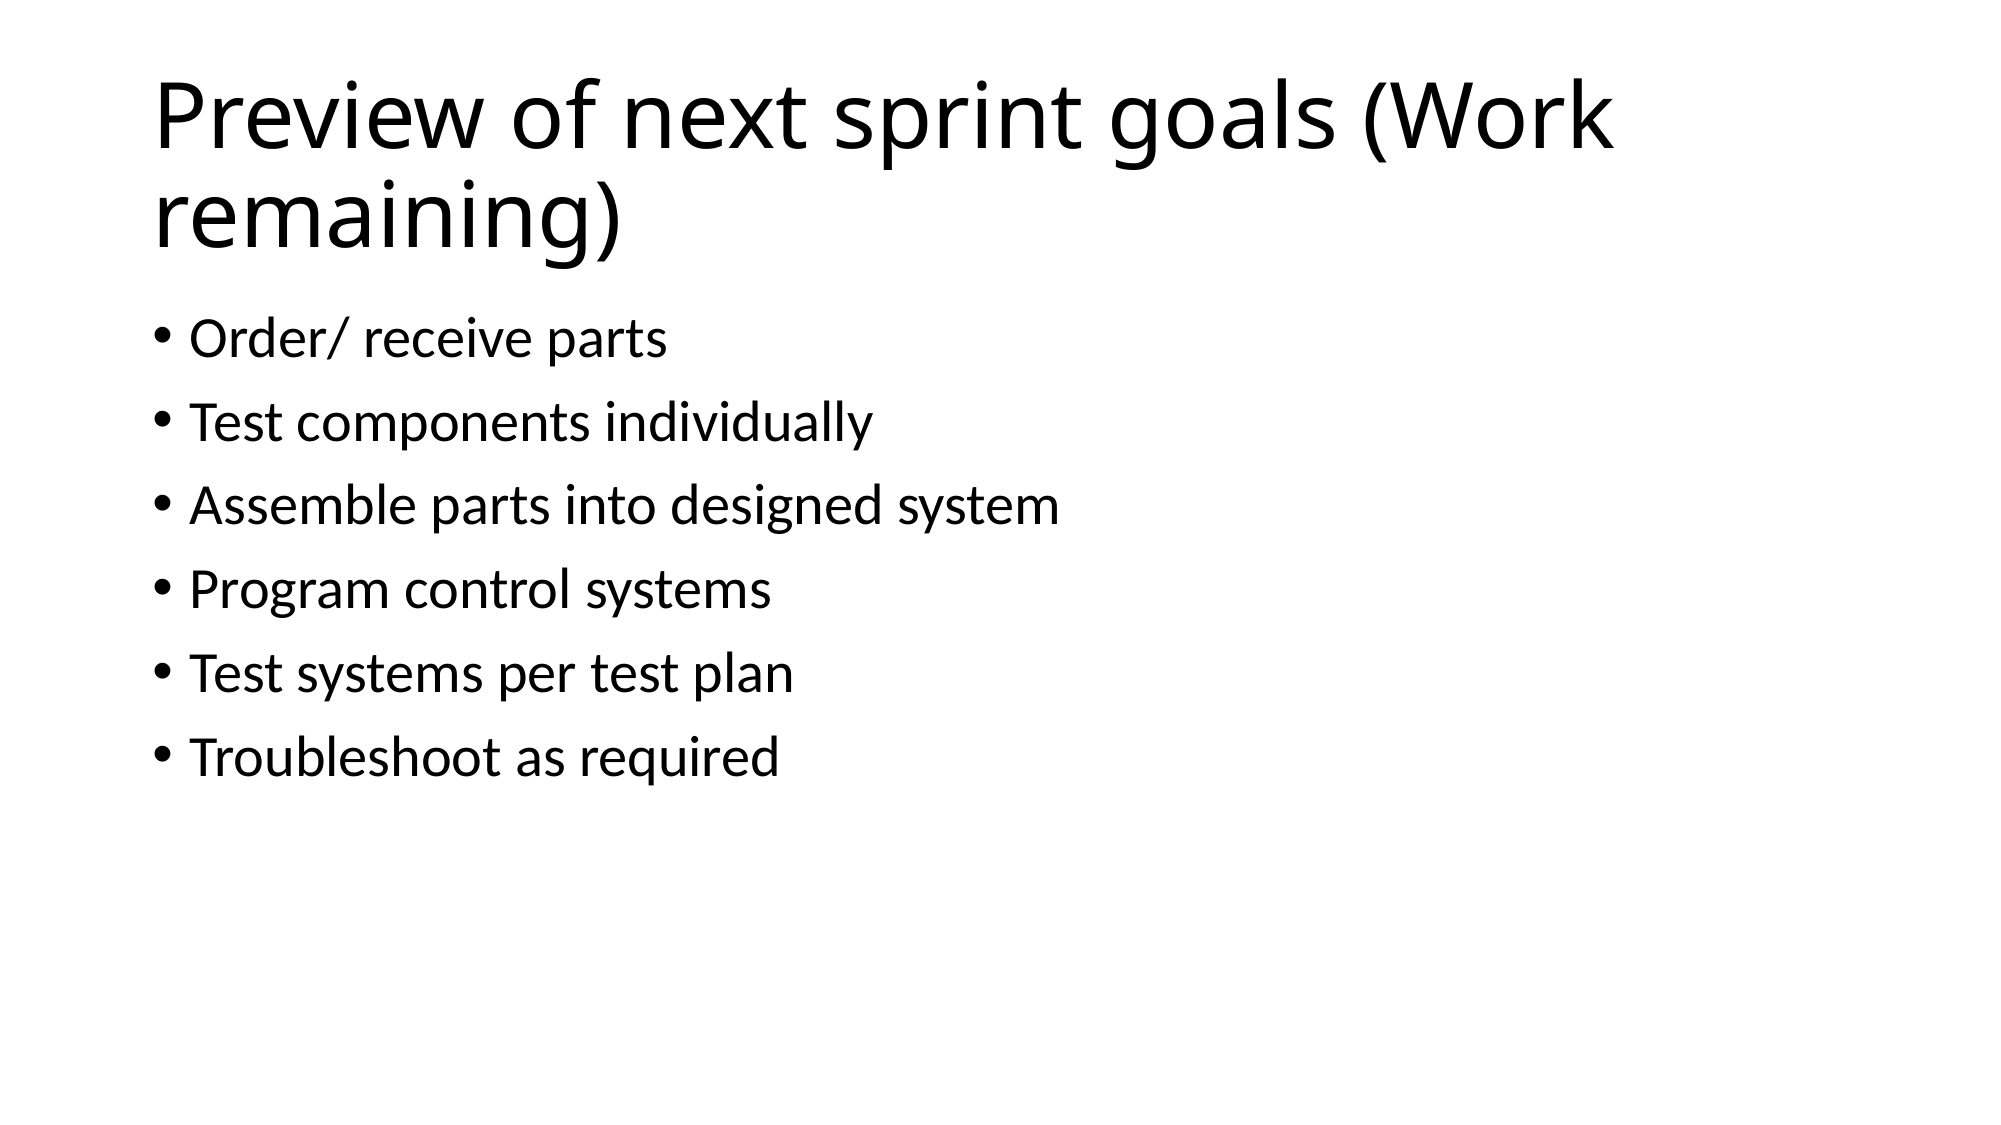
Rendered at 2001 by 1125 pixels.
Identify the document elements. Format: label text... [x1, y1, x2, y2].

list Order/ receive parts Test components individually Assemble parts into designed system Program control systems Test systems per test plan Troubleshoot as required [137, 299, 1863, 1014]
title Preview of next sprint goals (Work remaining) [137, 59, 1863, 278]
